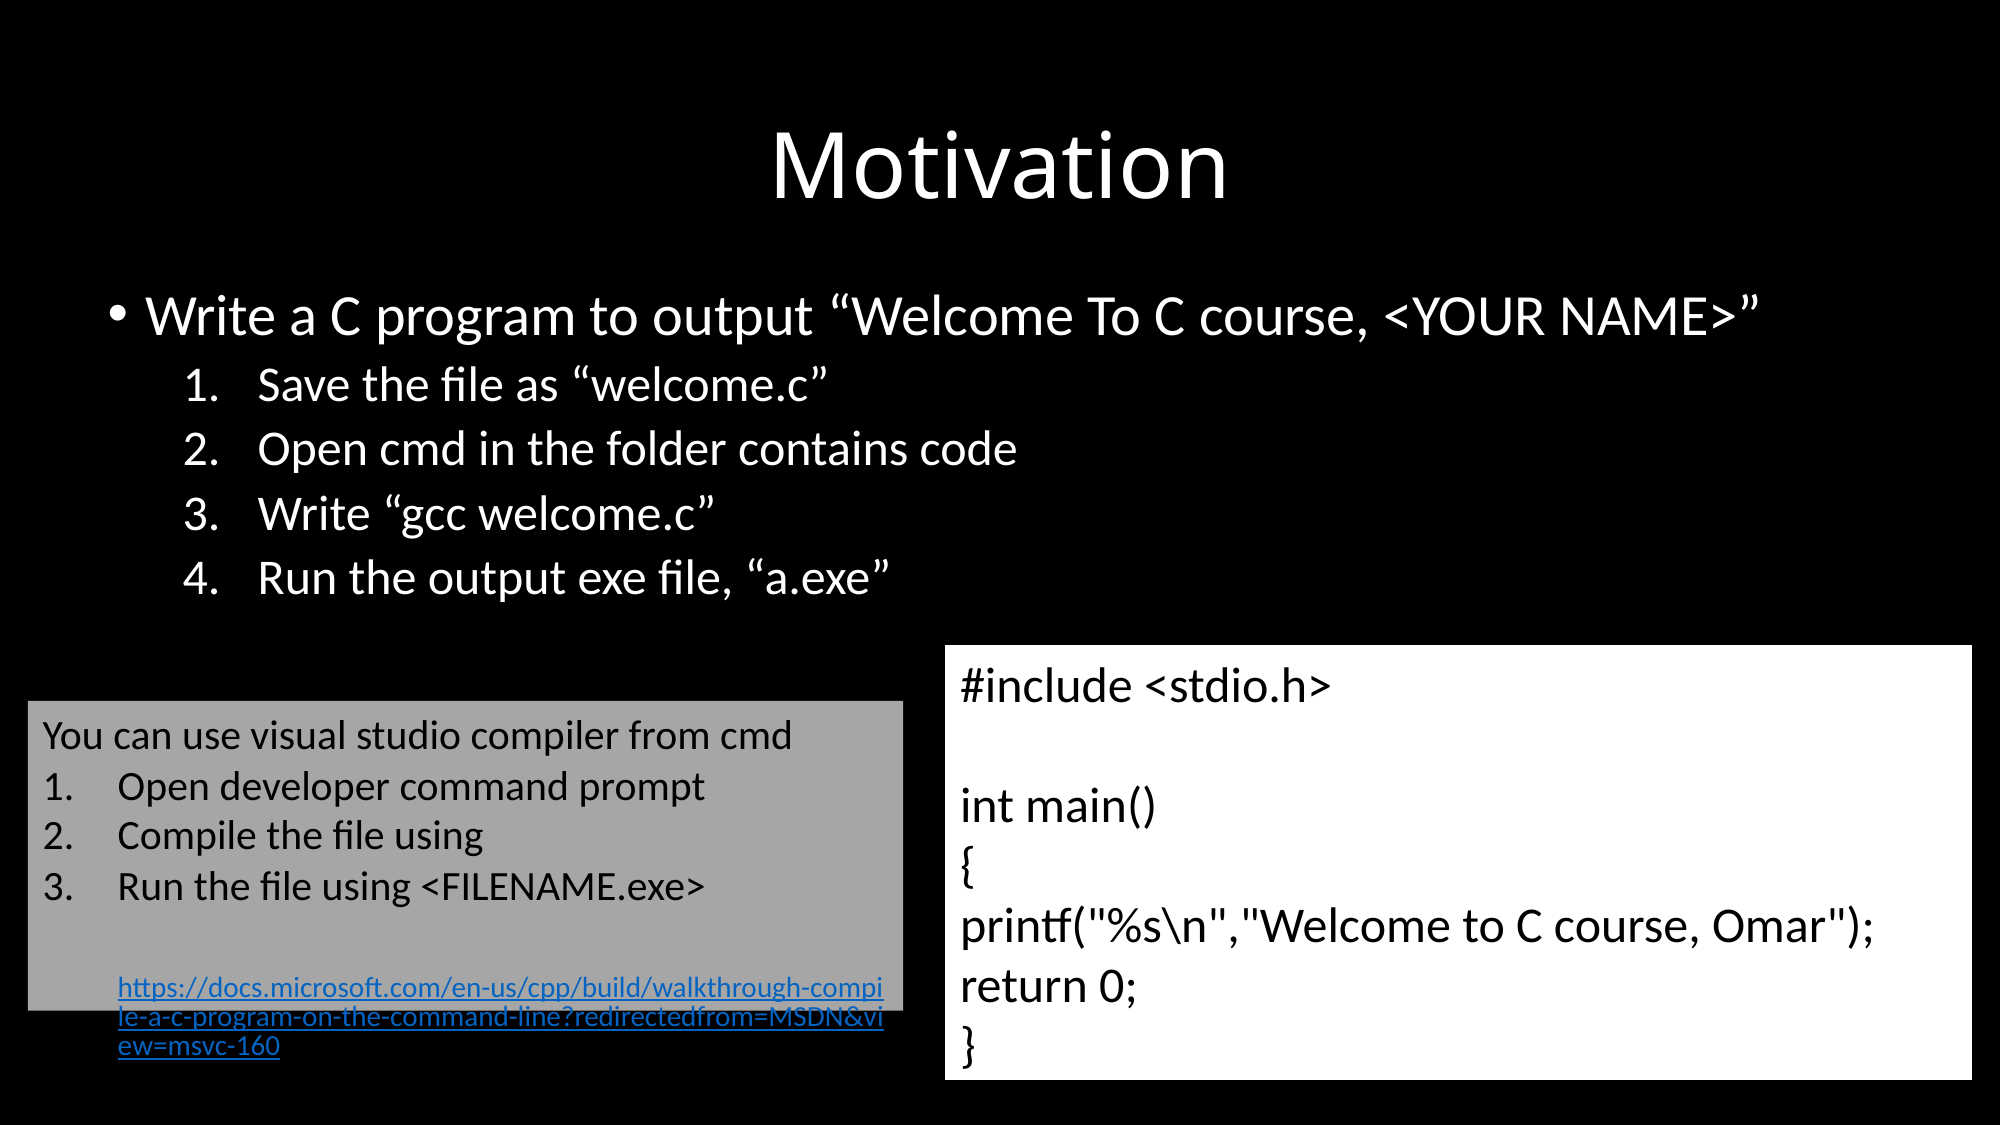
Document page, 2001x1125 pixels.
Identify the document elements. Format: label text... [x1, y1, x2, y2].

list Write a C program to output “Welcome To C course, <YOUR NAME>” Save the file as “welcome.c” Open cmd in the folder contains code Write “gcc welcome.c” Run the output exe file, “a.exe” [92, 277, 1863, 1014]
text_box #include <stdio.h> int main() { printf("%s\n","Welcome to C course, Omar"); return 0; } [945, 645, 1972, 1080]
title Motivation [137, 59, 1863, 277]
